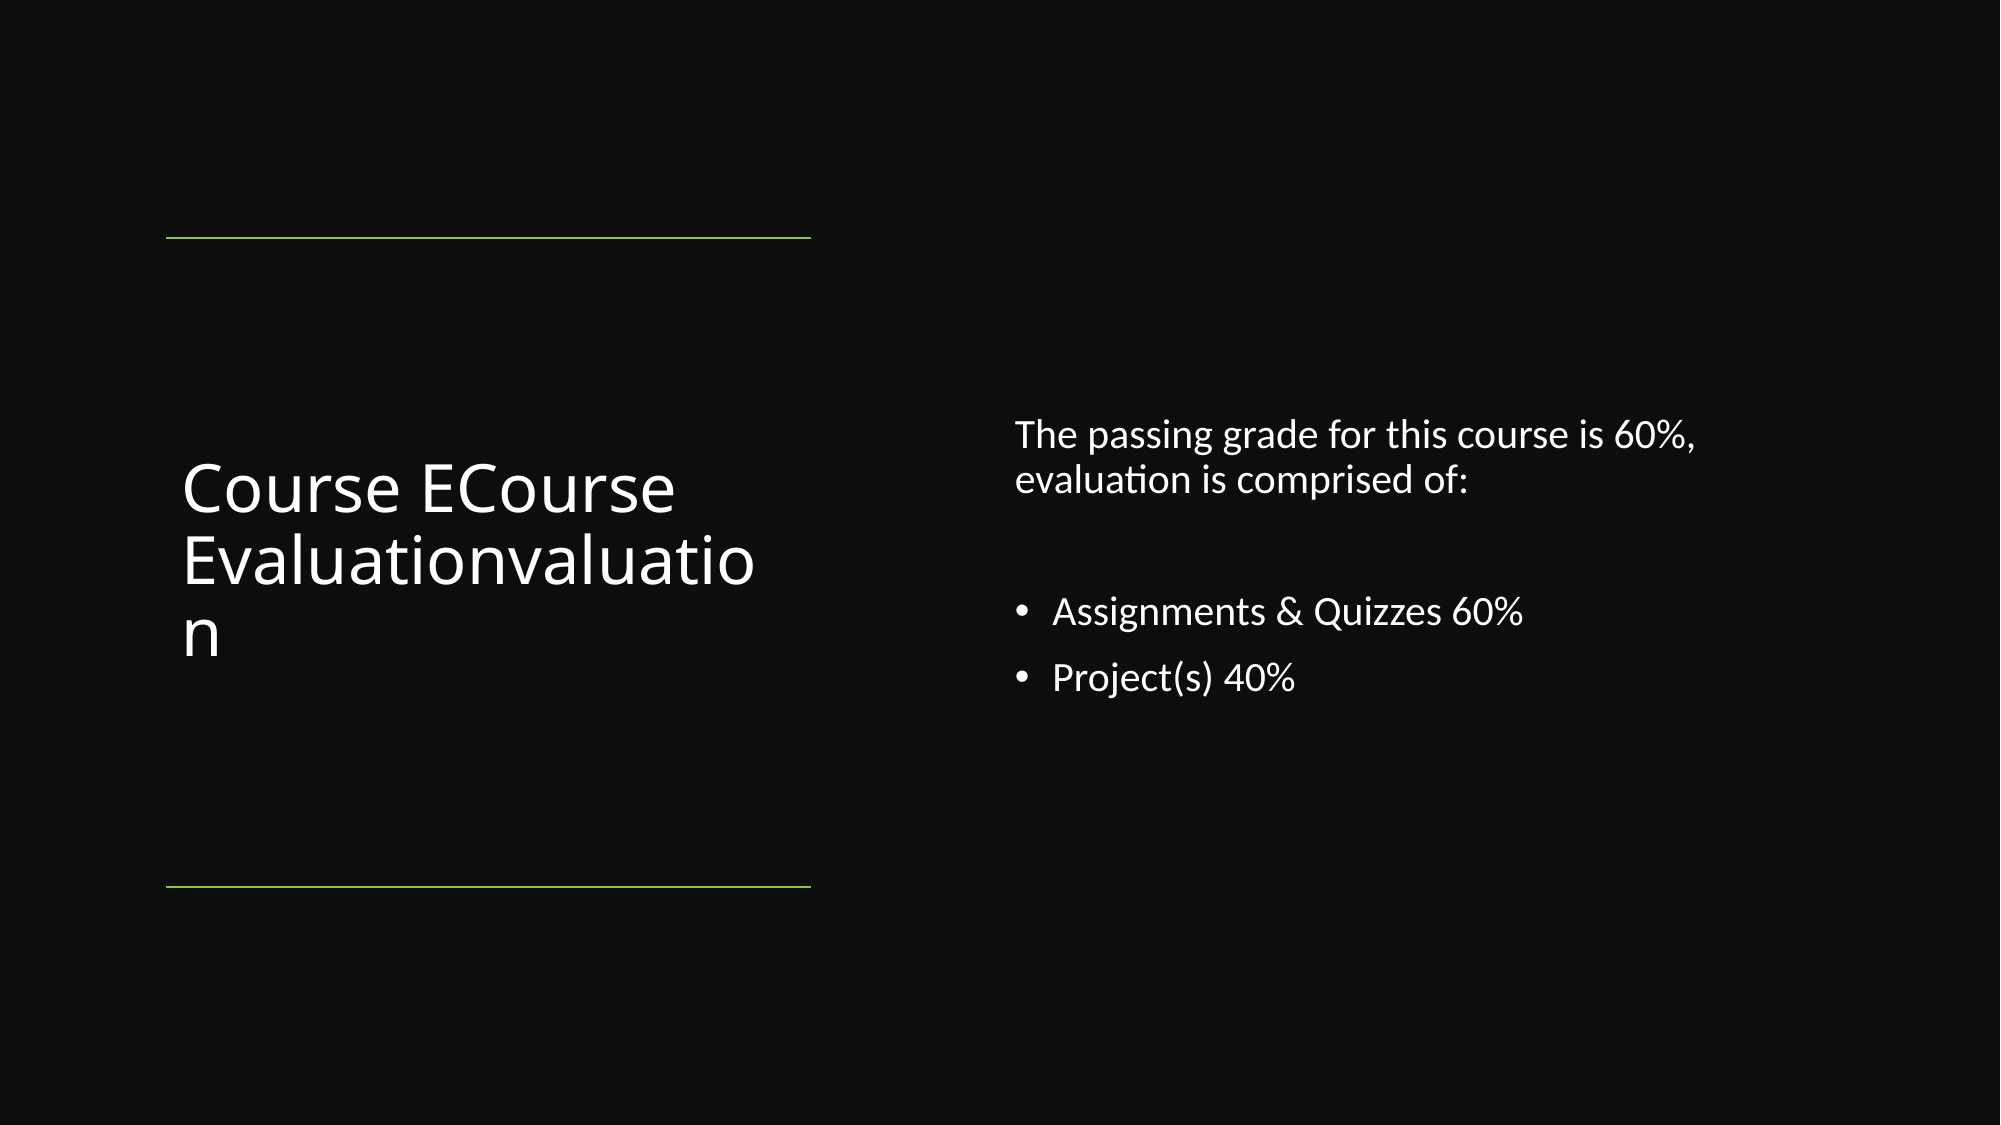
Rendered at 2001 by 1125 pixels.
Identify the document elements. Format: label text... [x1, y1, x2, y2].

text_box [0, 0, 2000, 1125]
title Course ECourse Evaluationvaluation [166, 239, 812, 887]
list The passing grade for this course is 60%, evaluation is comprised of: Assignments & Quizzes 60% Project(s) 40% [999, 181, 1822, 932]
